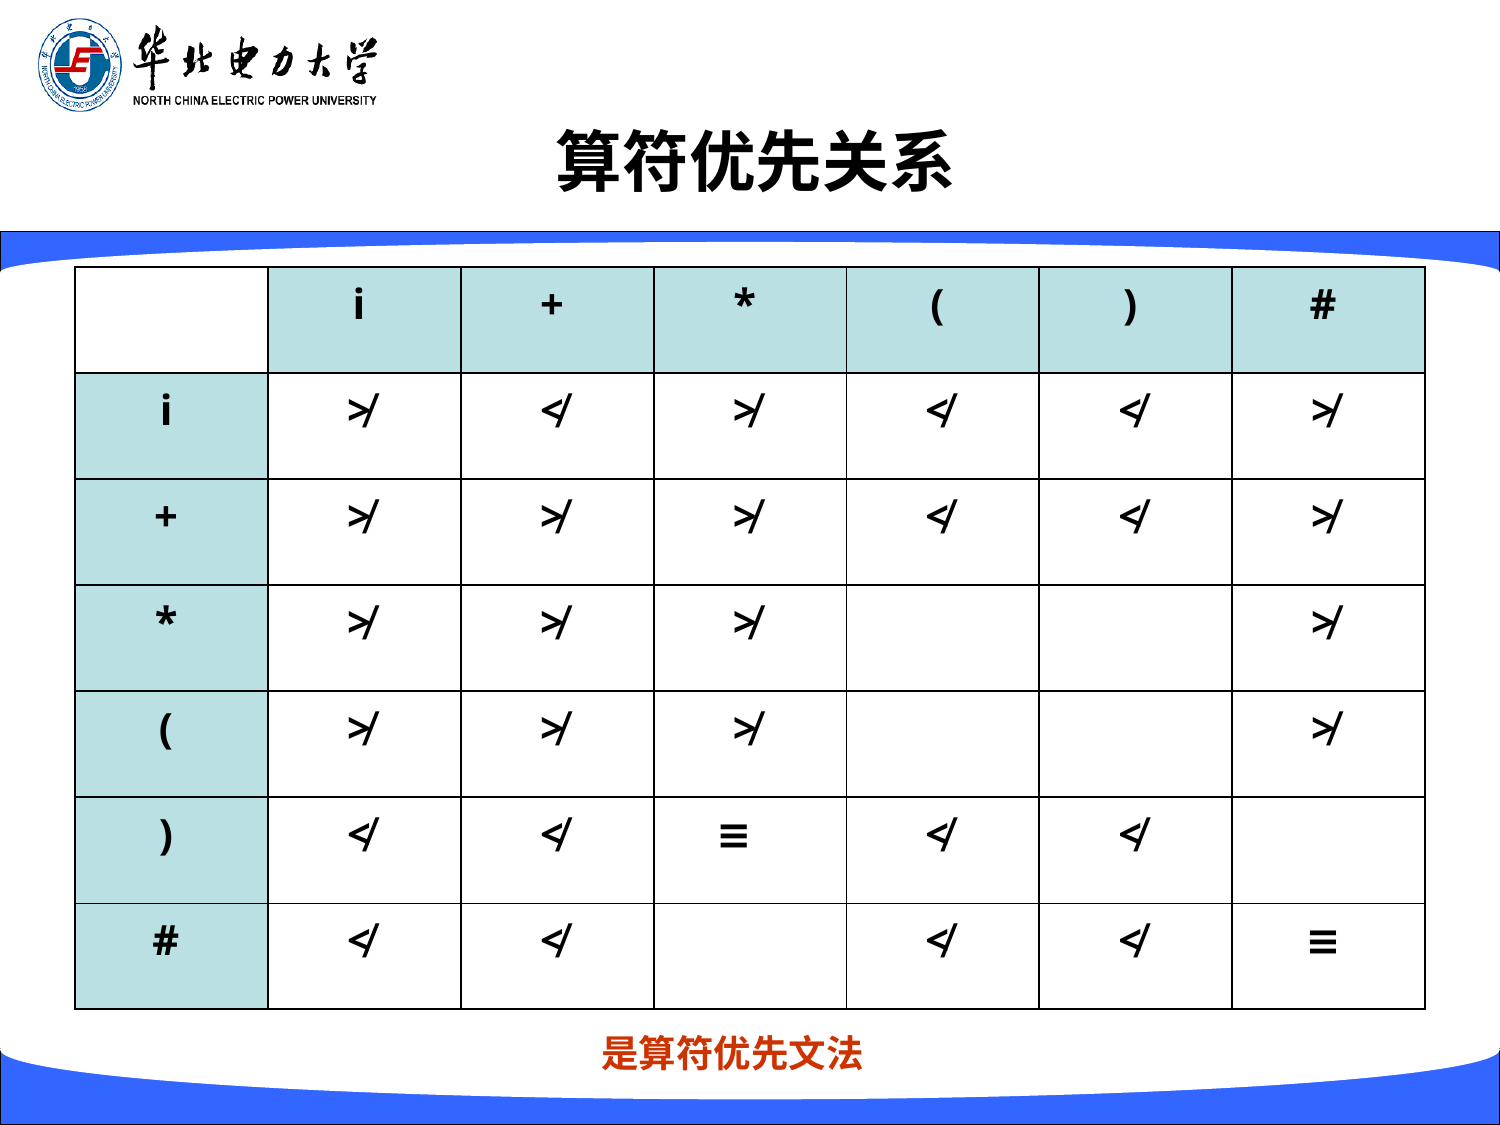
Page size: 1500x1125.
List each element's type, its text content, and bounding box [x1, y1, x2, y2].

table_cell [1233, 798, 1424, 903]
table_cell [1040, 586, 1231, 690]
table_cell ≯ [655, 586, 846, 690]
table_cell ≮ [1040, 374, 1231, 478]
table_cell ≡ [655, 798, 846, 903]
table_header ) [1040, 268, 1231, 372]
table_header ( [847, 268, 1038, 372]
table_cell ≡ [1233, 904, 1424, 1008]
table_cell ≯ [655, 692, 846, 796]
table_cell ≮ [1040, 798, 1231, 903]
table_cell ≮ [847, 374, 1038, 478]
title 算符优先关系 [88, 101, 1439, 218]
table_cell ≮ [462, 904, 653, 1008]
table_cell ≮ [462, 374, 653, 478]
picture [0, 0, 414, 126]
table_cell i [76, 374, 267, 478]
table_cell ≯ [1233, 586, 1424, 690]
table_cell ≮ [847, 480, 1038, 584]
table_header + [462, 268, 653, 372]
table_cell ≯ [269, 586, 460, 690]
table_cell ≯ [1233, 374, 1424, 478]
table_cell ≮ [1040, 904, 1231, 1008]
table_header # [1233, 268, 1424, 372]
table_cell + [76, 480, 267, 584]
table_cell ≯ [655, 480, 846, 584]
table_header i [269, 268, 460, 372]
table_cell [847, 586, 1038, 690]
table_cell ≯ [269, 480, 460, 584]
table_cell [1040, 692, 1231, 796]
table_cell ≯ [462, 586, 653, 690]
table_cell ≯ [269, 374, 460, 478]
table_cell # [76, 904, 267, 1008]
table_cell ≮ [462, 798, 653, 903]
table_cell [847, 692, 1038, 796]
table_cell ≯ [655, 374, 846, 478]
table_cell ≮ [269, 904, 460, 1008]
table_cell ≮ [1040, 480, 1231, 584]
table_header [76, 268, 267, 372]
table_cell ) [76, 798, 267, 903]
text_box 是算符优先文法 [586, 1023, 879, 1083]
table_cell ≮ [847, 798, 1038, 903]
table_cell ≯ [462, 480, 653, 584]
table_cell ≯ [269, 692, 460, 796]
table_cell [655, 904, 846, 1008]
table_cell ≯ [1233, 692, 1424, 796]
table_cell ≯ [1233, 480, 1424, 584]
table_cell * [76, 586, 267, 690]
table_header * [655, 268, 846, 372]
table_cell ( [76, 692, 267, 796]
table_cell ≮ [269, 798, 460, 903]
table_cell ≮ [847, 904, 1038, 1008]
table_cell ≯ [462, 692, 653, 796]
